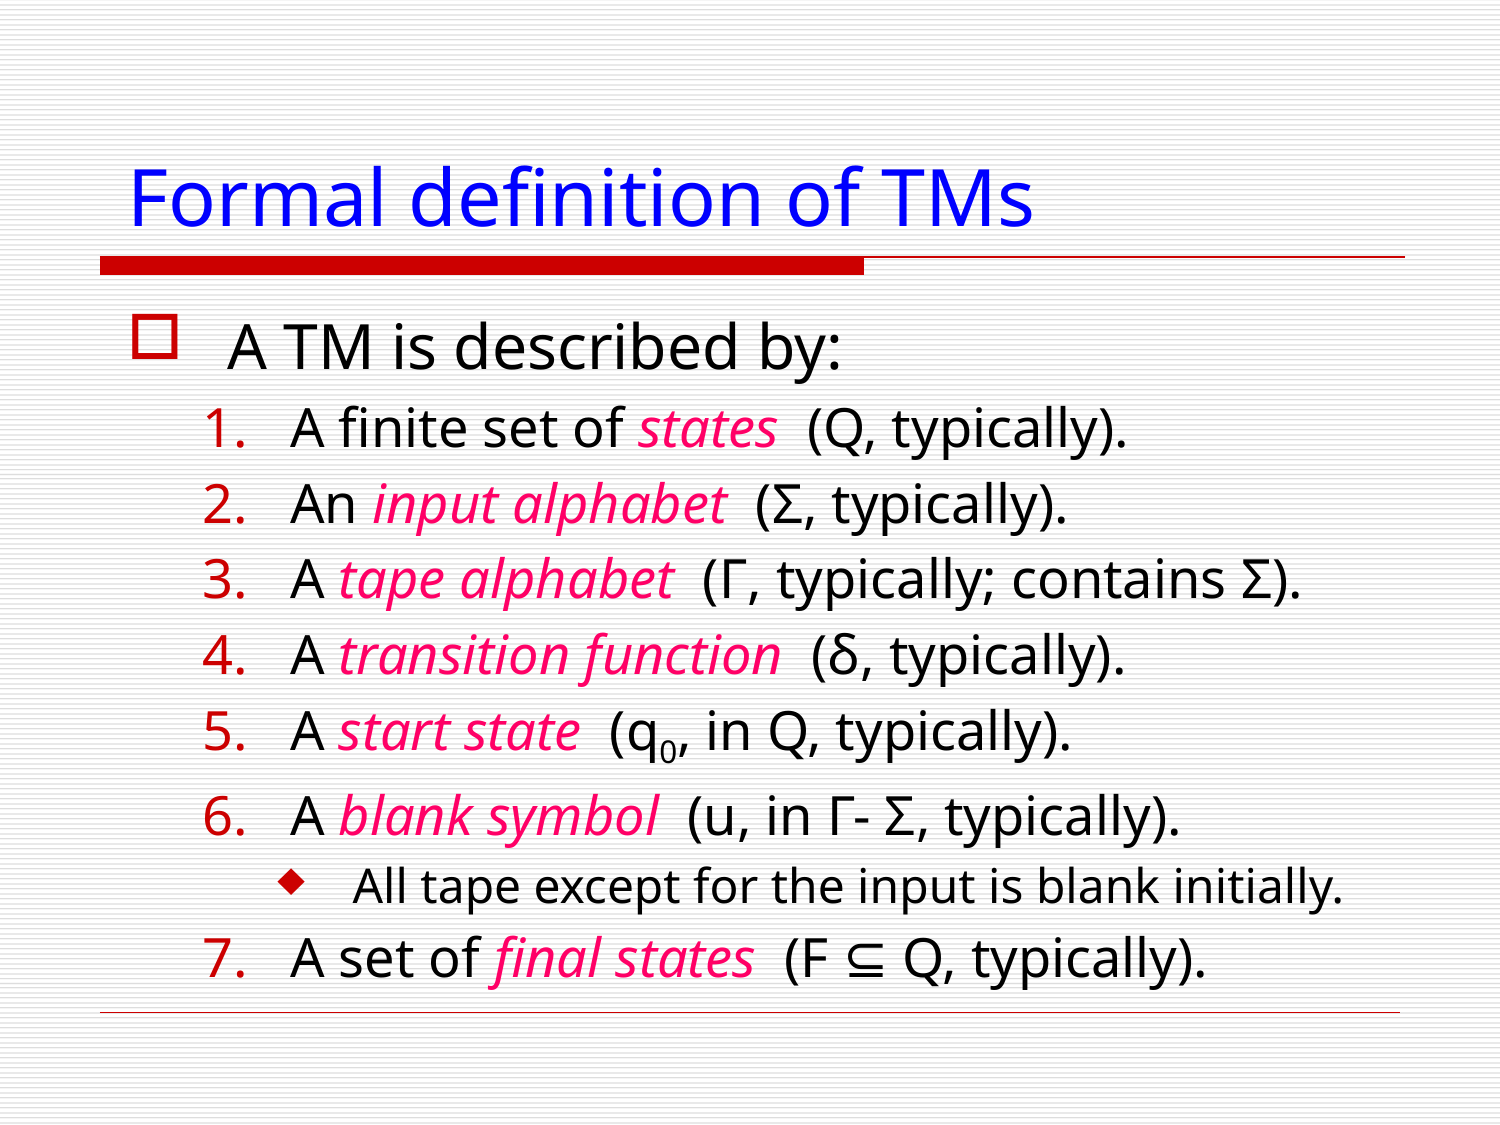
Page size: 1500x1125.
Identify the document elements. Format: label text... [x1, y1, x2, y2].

title Formal definition of TMs [112, 62, 1388, 250]
picture [0, 0, 1500, 1125]
list A TM is described by: A finite set of states (Q, typically). An input alphabet (Σ, typically). A tape alphabet (Γ, typically; contains Σ). A transition function (δ, typically). A start state (q0, in Q, typically). A blank symbol (u, in Γ- Σ, typically). All tape except for the input is blank initially. A set of final states (F ⊆ Q, typically). [112, 299, 1413, 1075]
